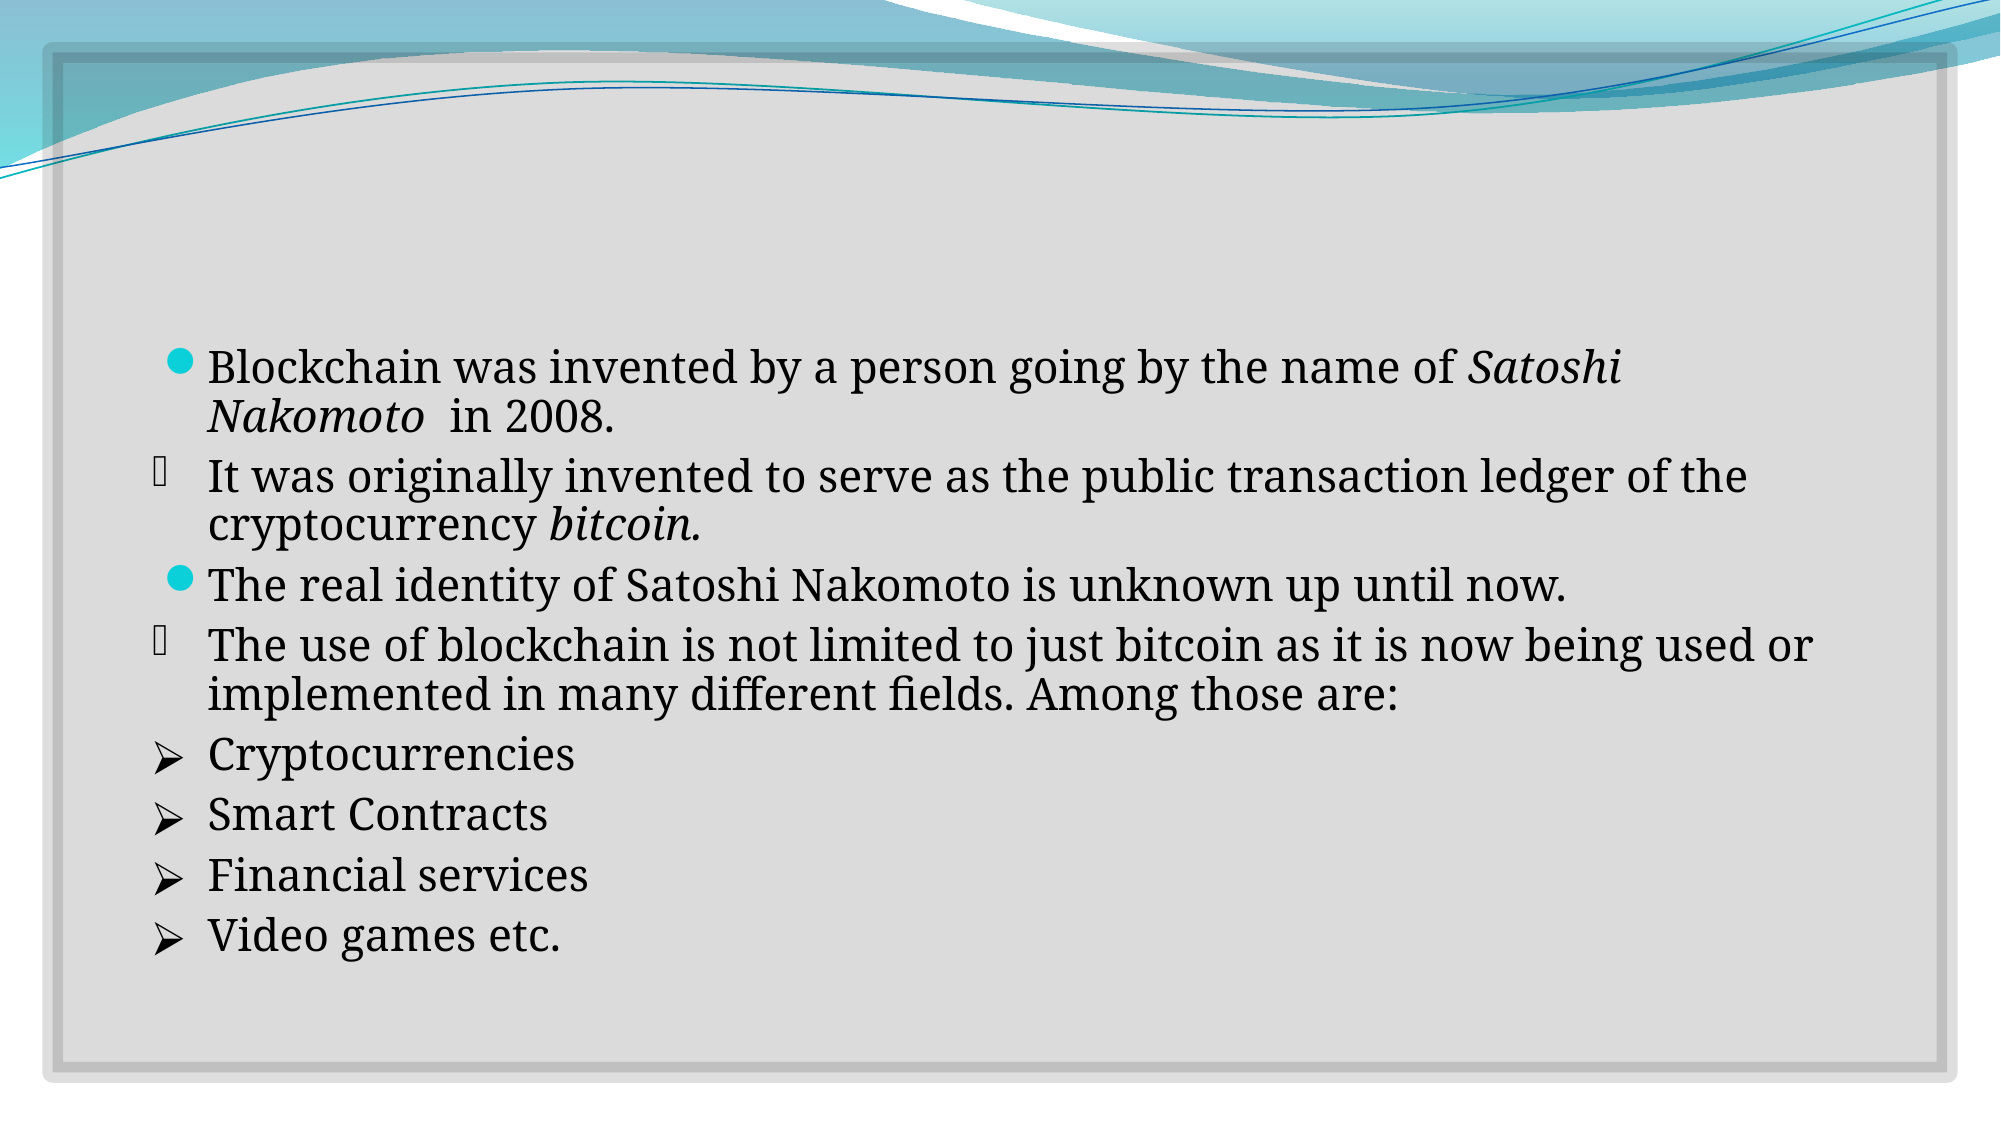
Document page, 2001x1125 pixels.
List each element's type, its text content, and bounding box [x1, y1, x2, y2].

text_box [51, 50, 1949, 1074]
list Blockchain was invented by a person going by the name of Satoshi Nakomoto in 2008. It was originally invented to serve as the public transaction ledger of the cryptocurrency bitcoin. The real identity of Satoshi Nakomoto is unknown up until now. The use of blockchain is not limited to just bitcoin as it is now being used or implemented in many different fields. Among those are: Cryptocurrencies Smart Contracts Financial services Video games etc. [137, 337, 1863, 973]
